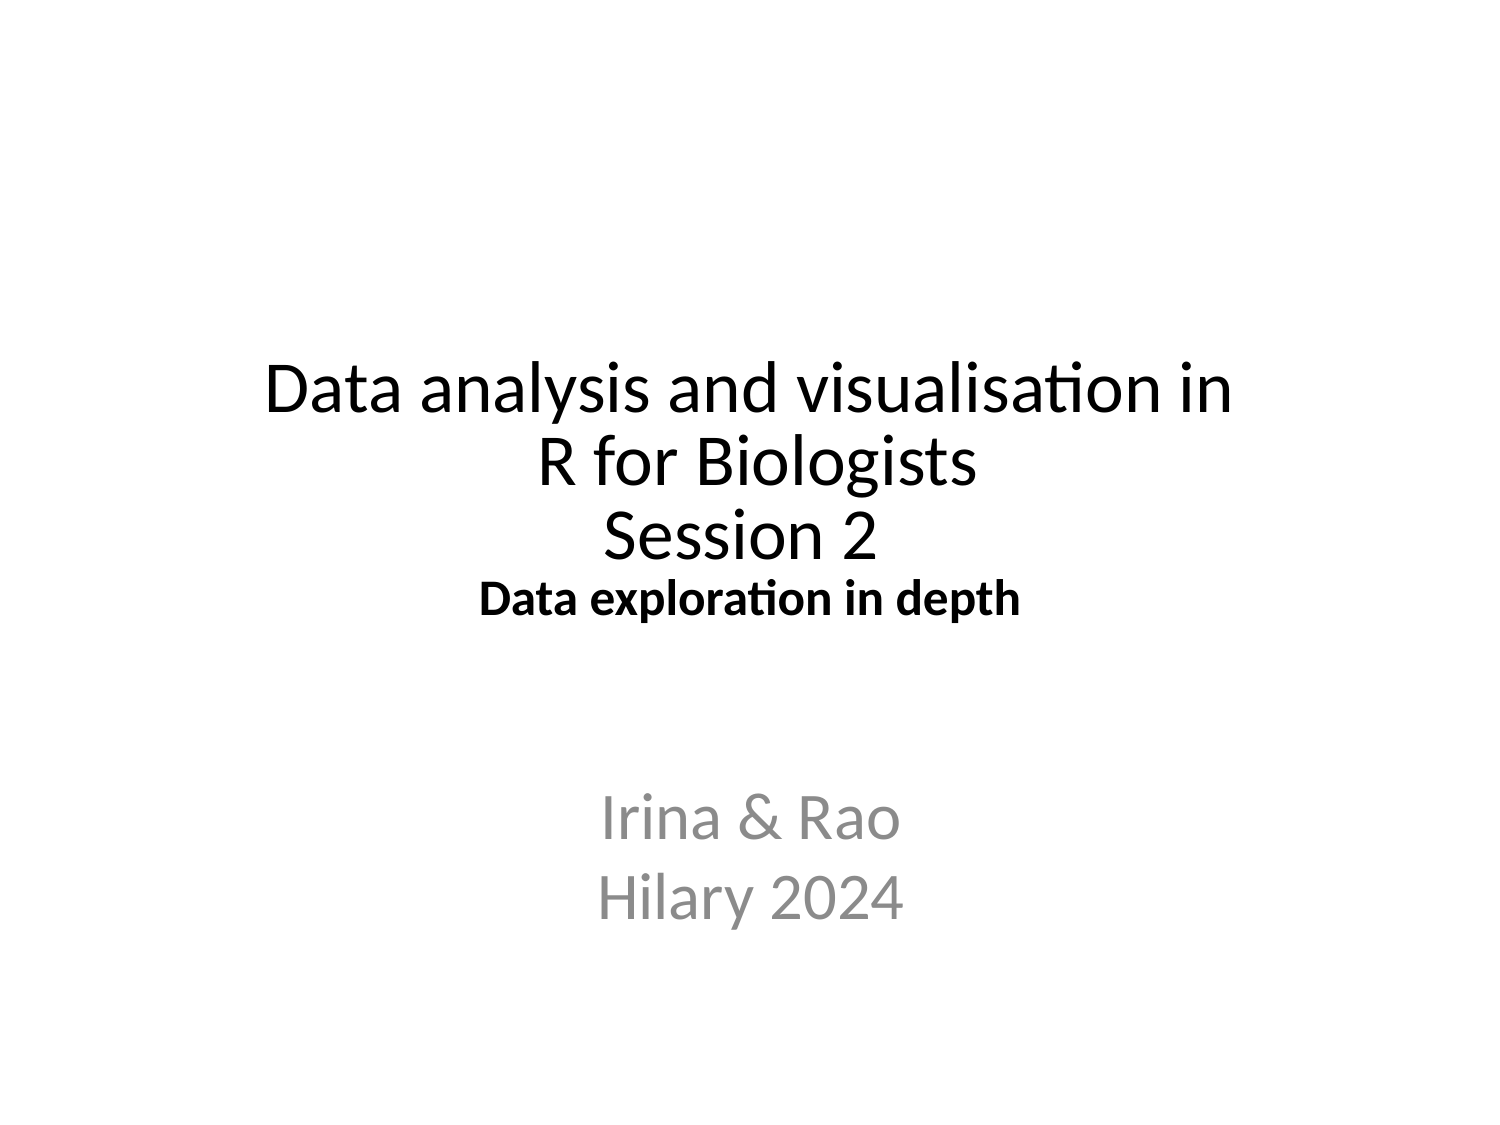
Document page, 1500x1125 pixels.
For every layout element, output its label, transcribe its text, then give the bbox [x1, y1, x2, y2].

text_box Data analysis and visualisation in R for Biologists Session 2 Data exploration in depth [112, 349, 1388, 637]
text_box Irina & Rao Hilary 2024 [226, 781, 1276, 1070]
